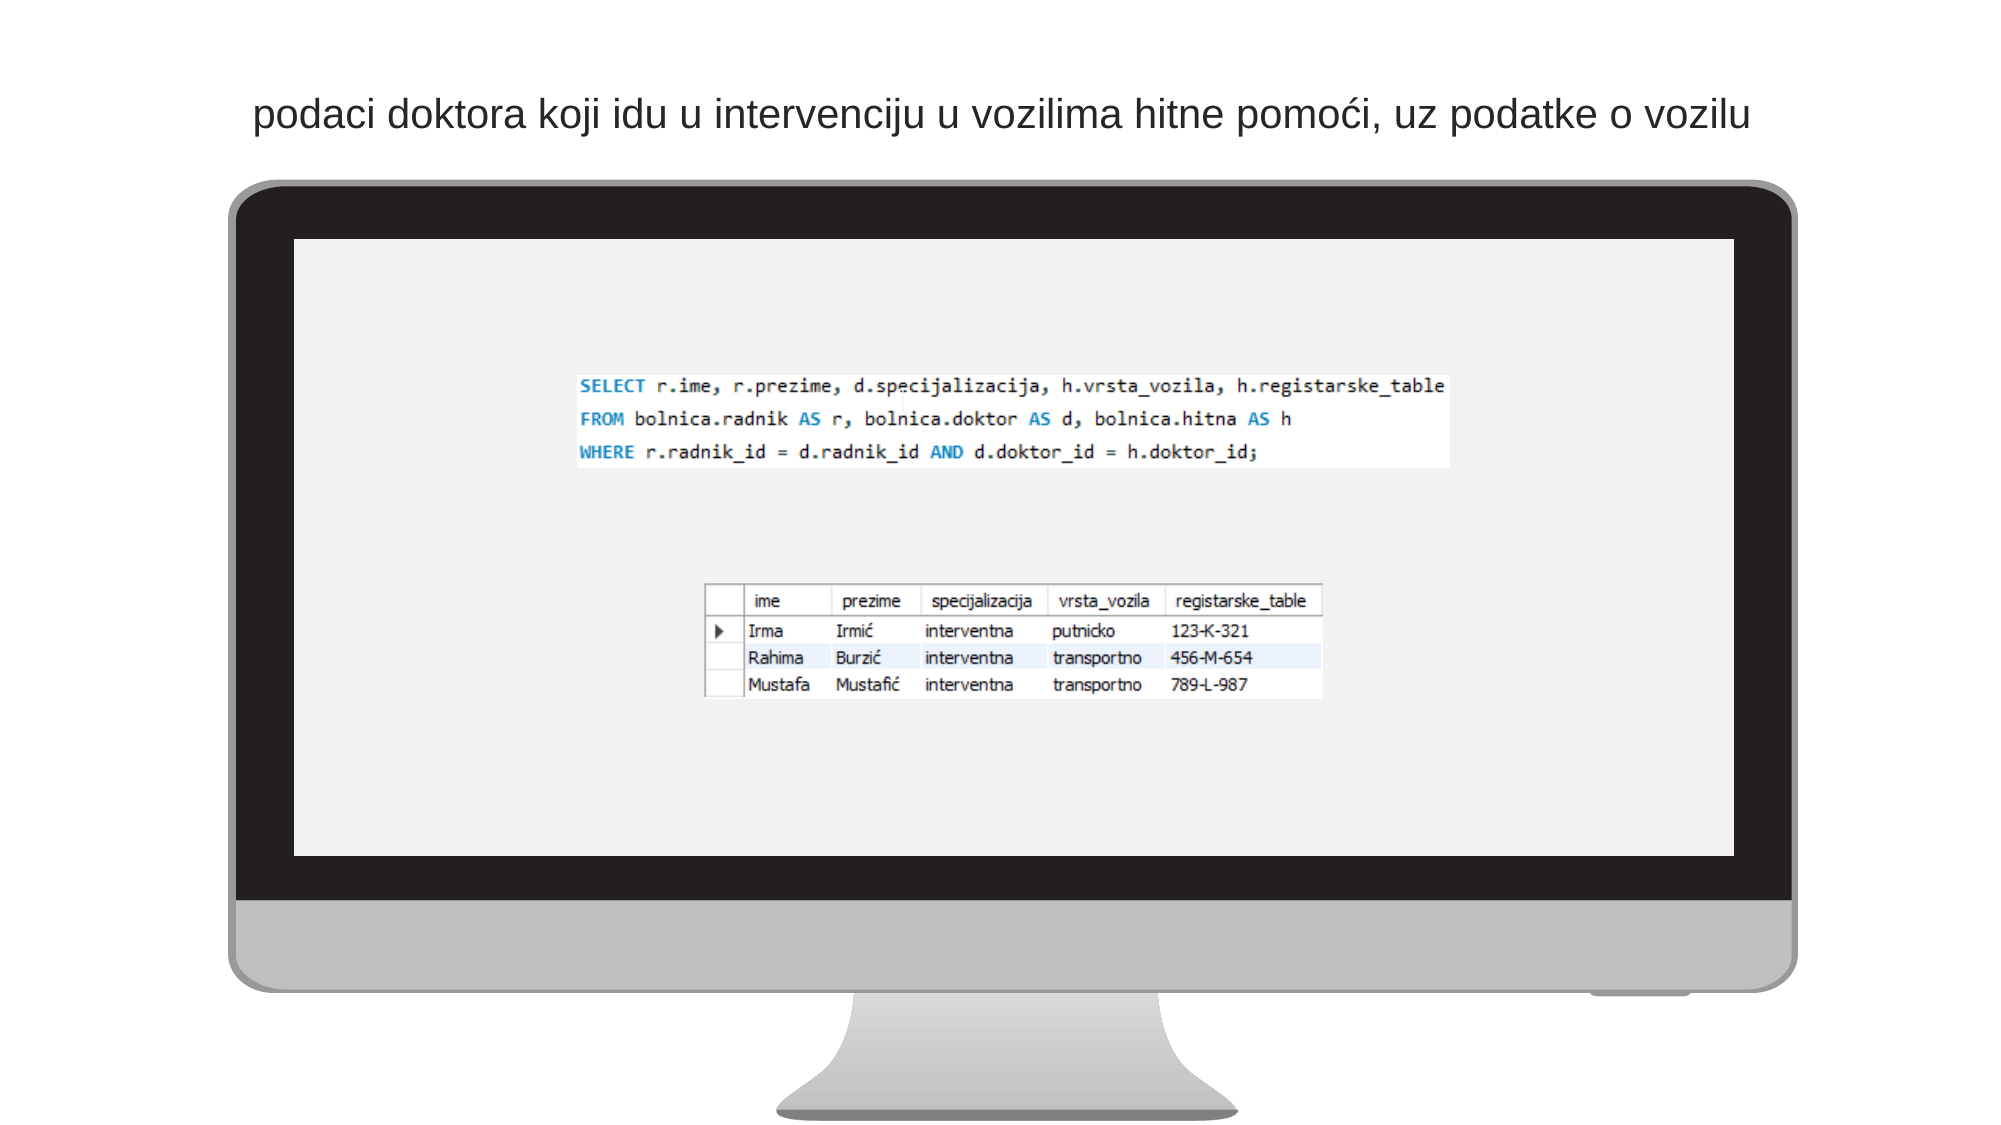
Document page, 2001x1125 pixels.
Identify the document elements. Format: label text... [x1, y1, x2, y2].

list podaci doktora koji idu u intervenciju u vozilima hitne pomoći, uz podatke o vozilu [53, 55, 1952, 175]
picture [703, 582, 1323, 699]
picture [576, 375, 1450, 468]
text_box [221, 174, 1805, 1125]
